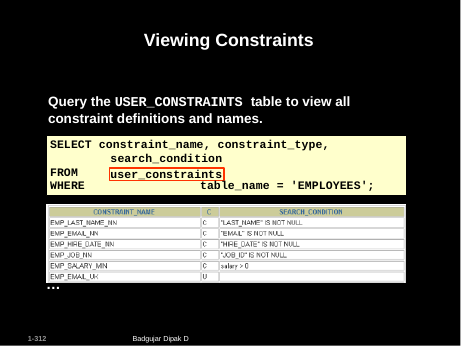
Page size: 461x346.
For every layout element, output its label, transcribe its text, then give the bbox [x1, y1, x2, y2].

title Viewing Constraints [141, 26, 319, 87]
text_box 1-312 [25, 331, 50, 343]
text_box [46, 135, 412, 200]
picture [45, 204, 406, 283]
text_box Badgujar Dipak D [130, 331, 327, 343]
text_box Query the USER_CONSTRAINTS table to view all constraint definitions and names. [46, 90, 364, 126]
